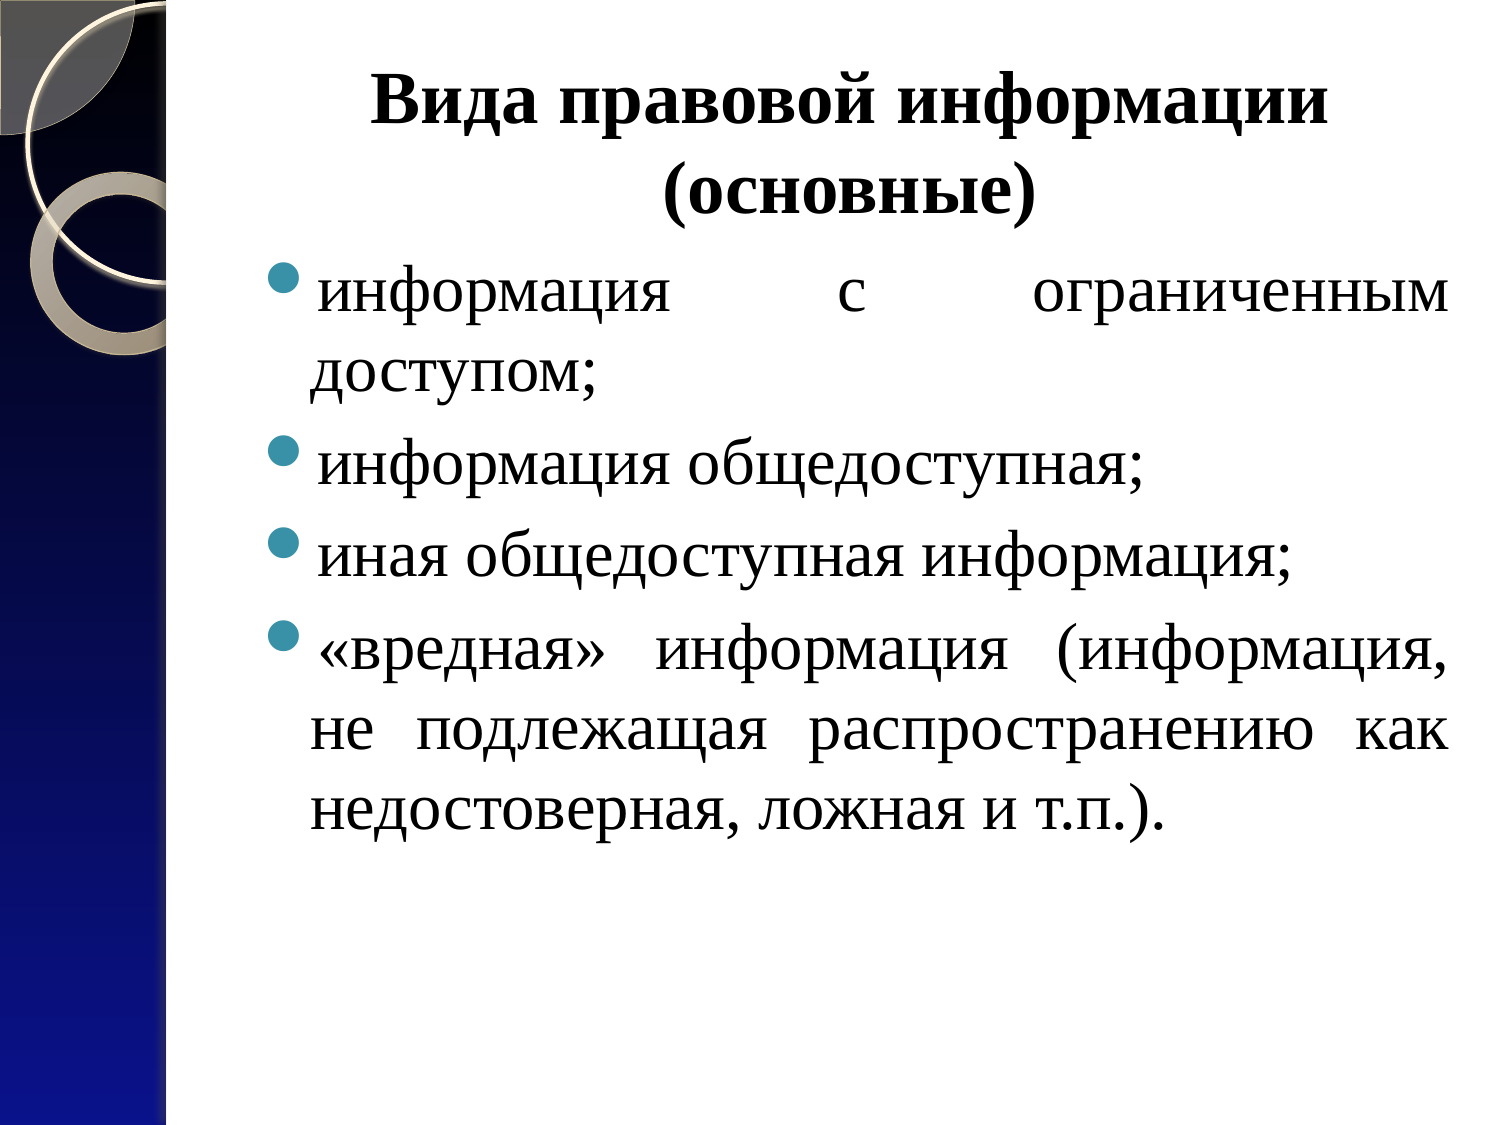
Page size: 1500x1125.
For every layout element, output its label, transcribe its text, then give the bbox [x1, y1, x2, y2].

title Вида правовой информации (основные) [235, 45, 1466, 233]
list информация с ограниченным доступом; информация общедоступная; иная общедоступная информация; «вредная» информация (информация, не подлежащая распространению как недостоверная, ложная и т.п.). [235, 237, 1466, 1025]
